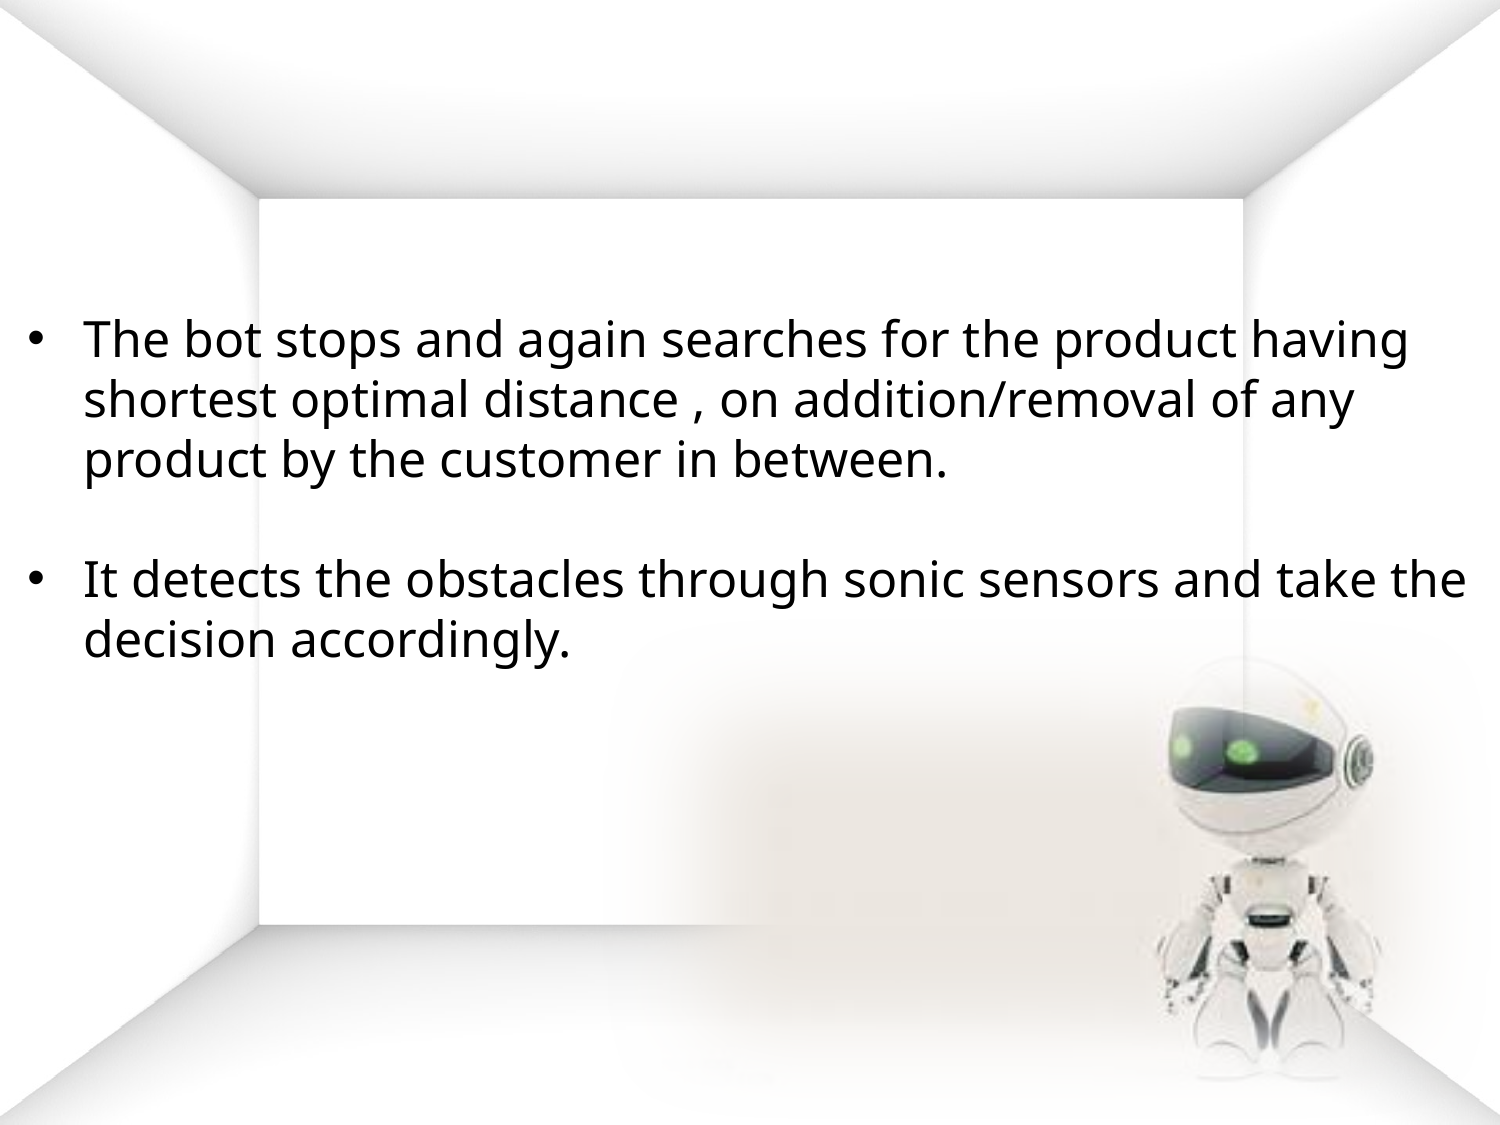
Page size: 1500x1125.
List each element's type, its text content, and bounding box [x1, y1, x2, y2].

text_box The bot stops and again searches for the product having shortest optimal distance , on addition/removal of any product by the customer in between. It detects the obstacles through sonic sensors and take the decision accordingly. [12, 299, 1500, 675]
picture [0, 0, 1500, 1125]
